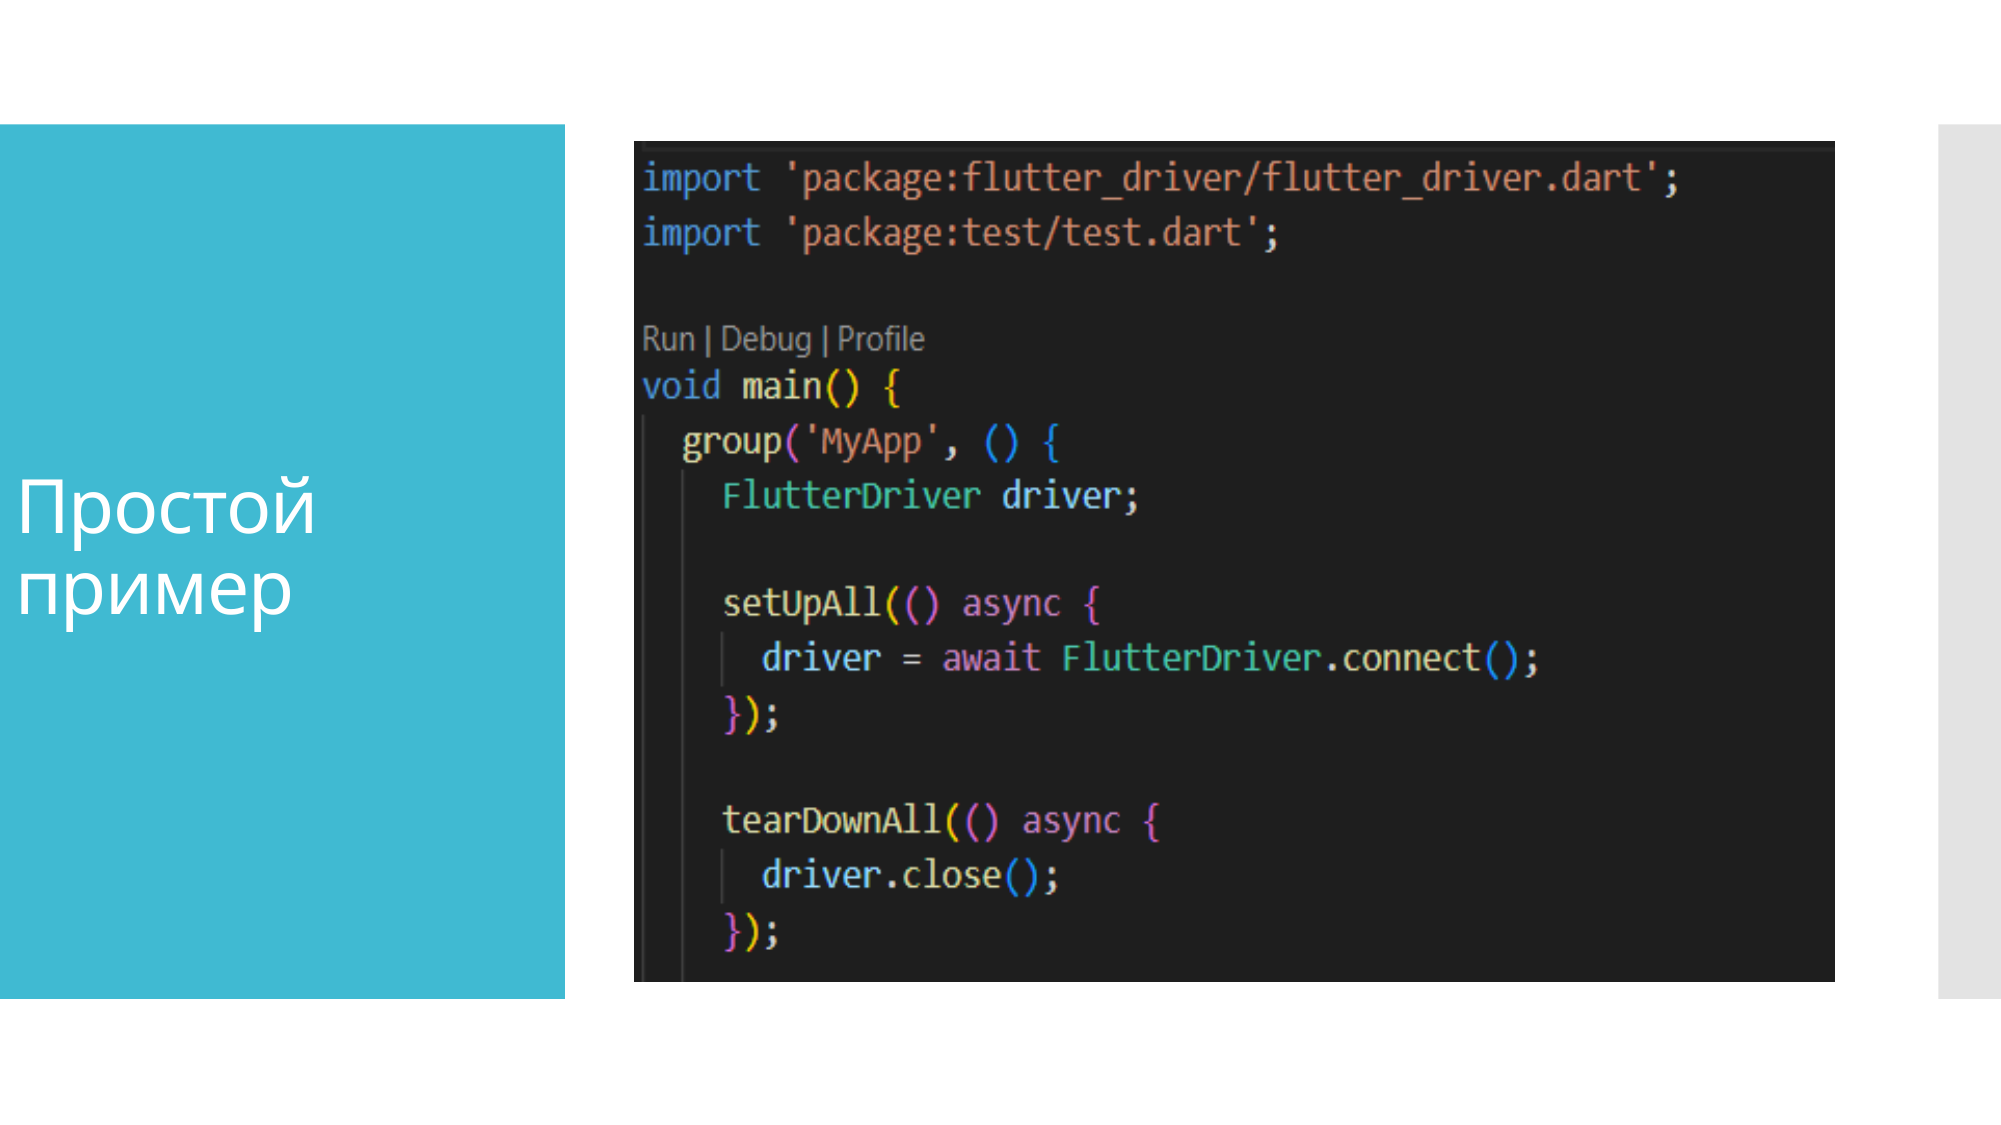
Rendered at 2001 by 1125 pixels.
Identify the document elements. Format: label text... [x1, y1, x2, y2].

title Простой пример [0, 363, 564, 736]
picture [634, 141, 1835, 982]
